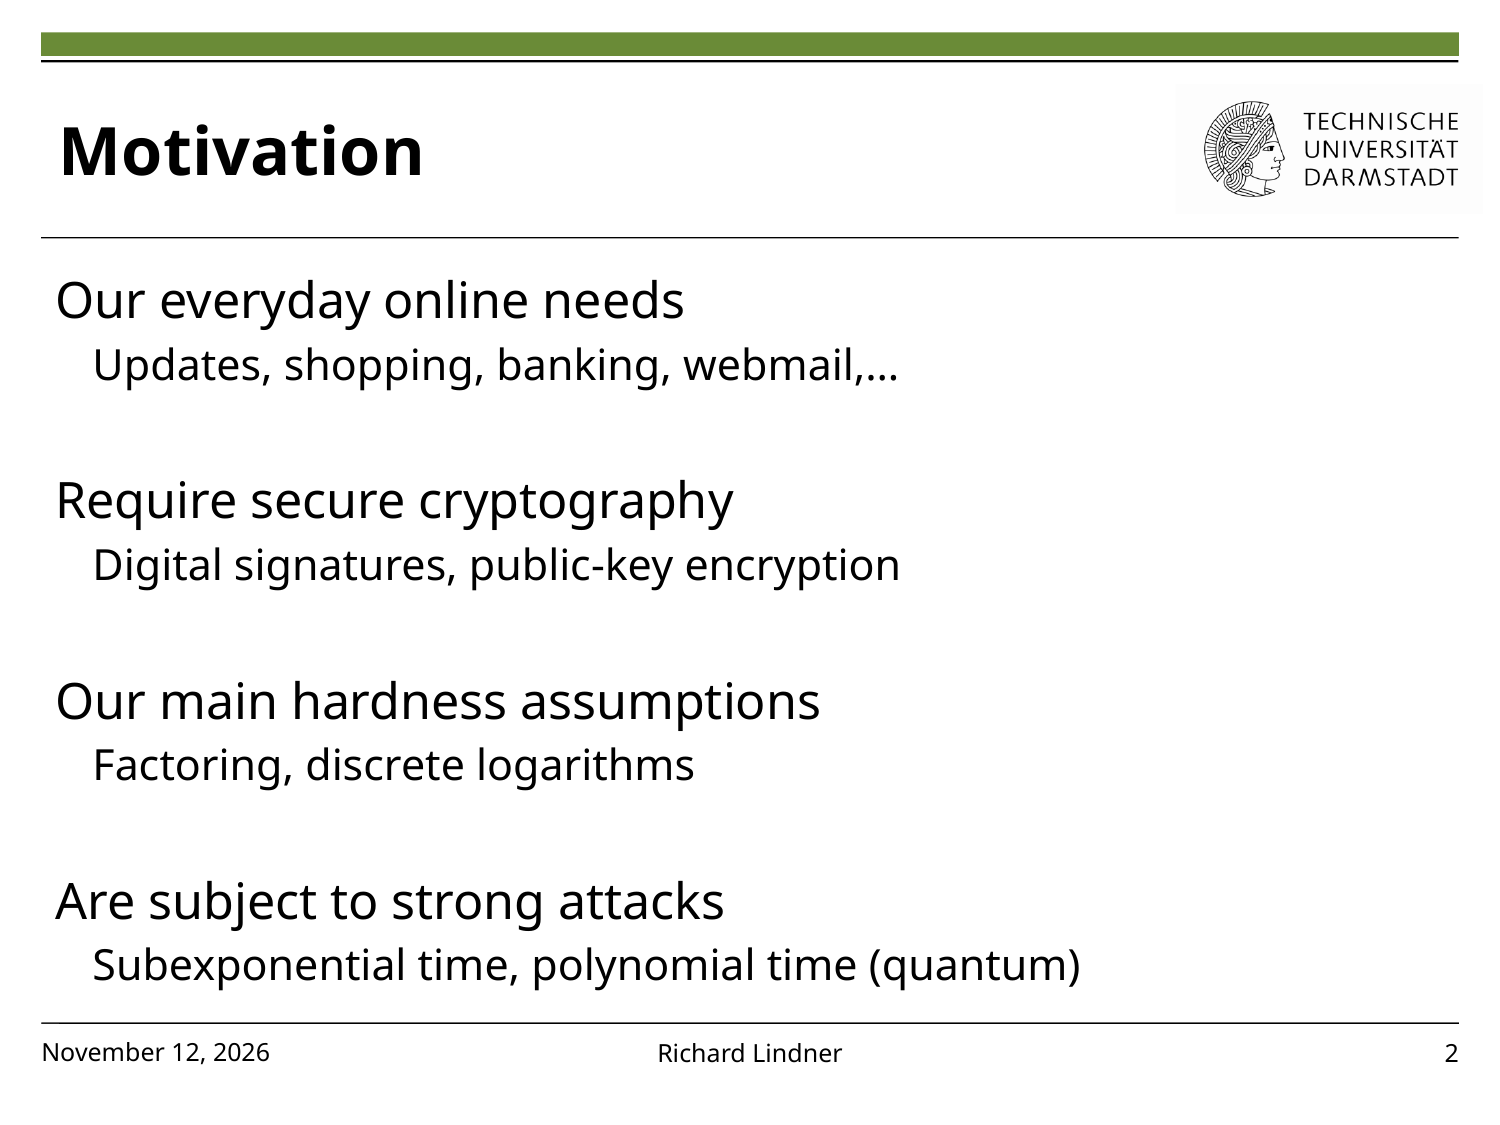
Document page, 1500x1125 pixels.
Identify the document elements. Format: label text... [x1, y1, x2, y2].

slide_number 2 [1108, 1024, 1459, 1085]
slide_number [41, 1023, 392, 1084]
footer Richard Lindner [512, 1024, 988, 1084]
list Our everyday online needs Updates, shopping, banking, webmail,… Require secure cryptography Digital signatures, public-key encryption Our main hardness assumptions Factoring, discrete logarithms Are subject to strong attacks Subexponential time, polynomial time (quantum) [40, 260, 1459, 1000]
picture [1188, 84, 1483, 214]
title Motivation [58, 79, 1188, 218]
